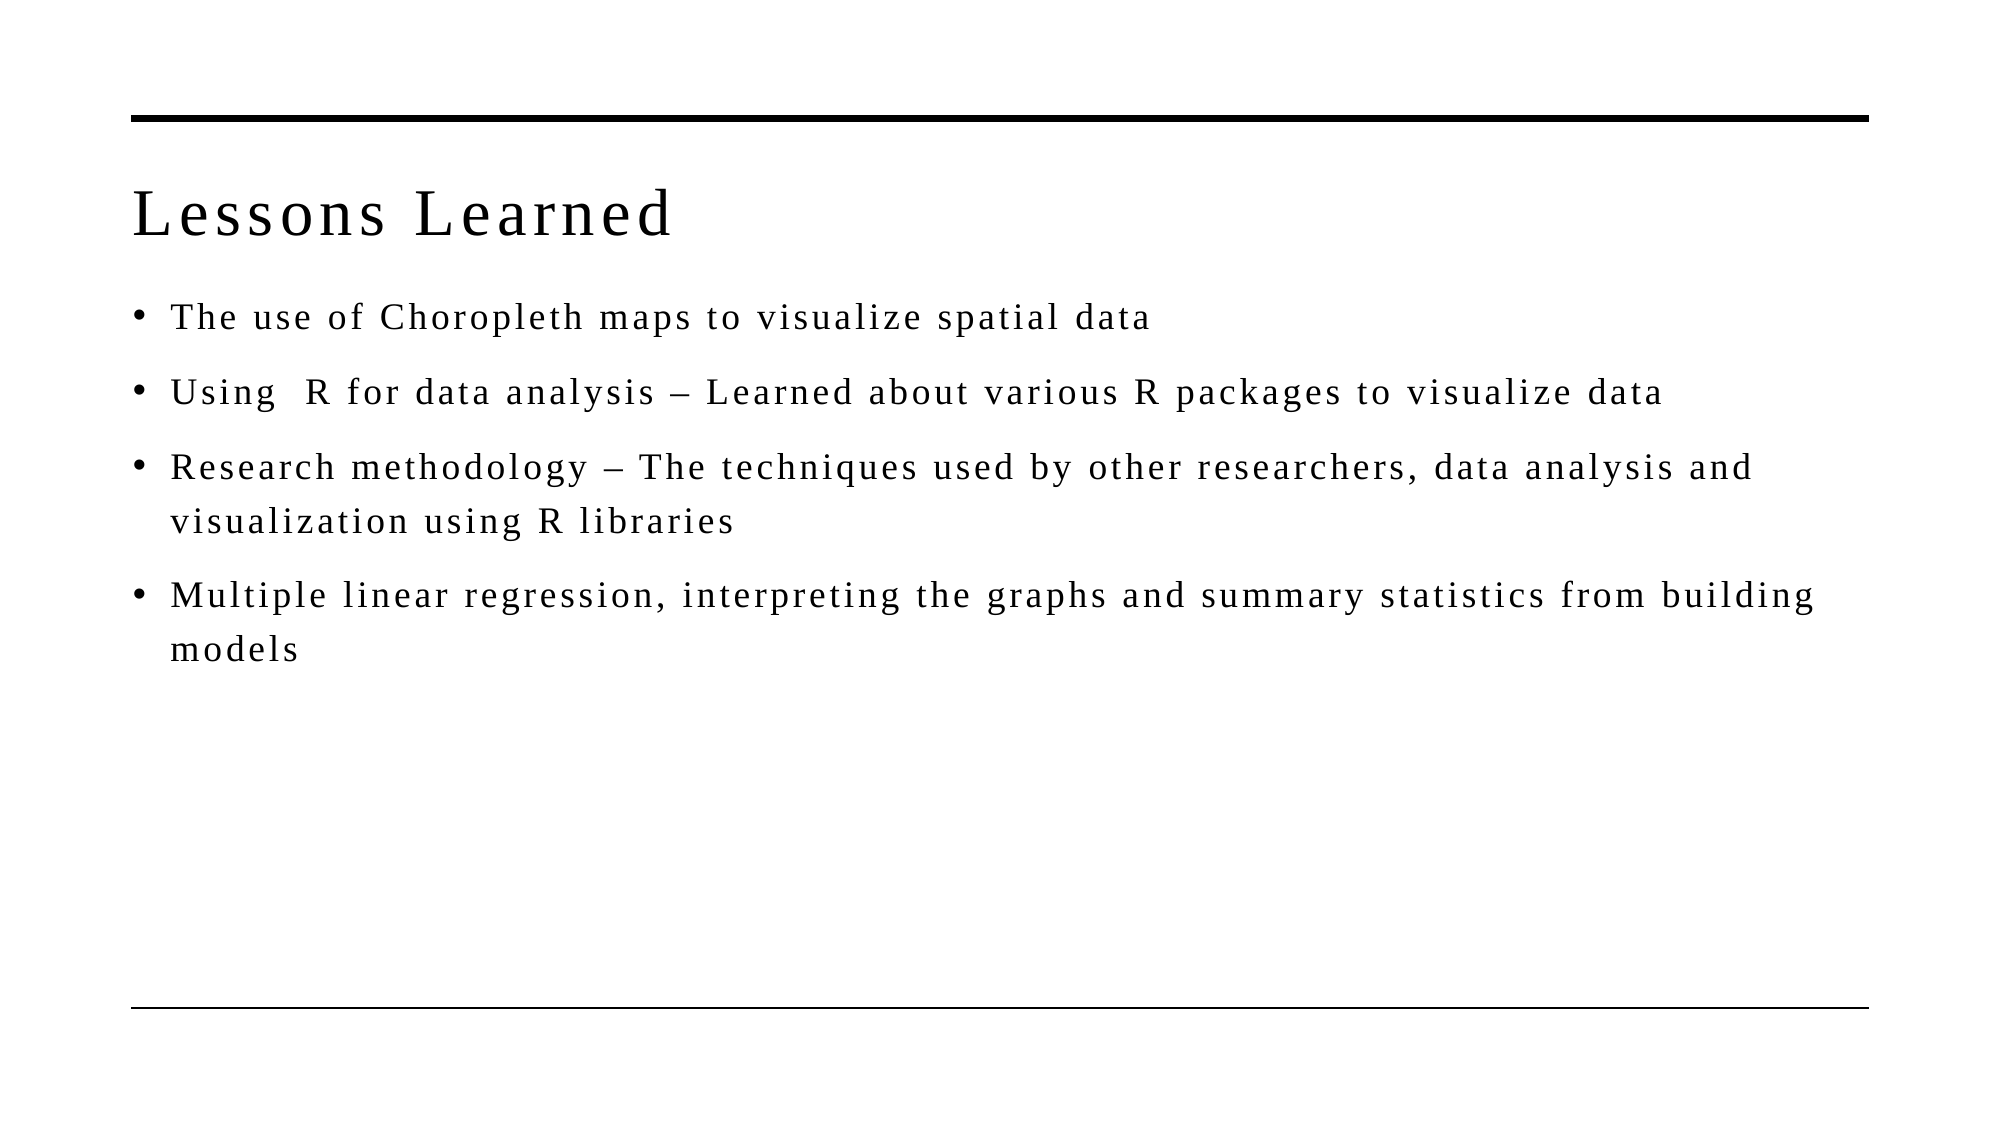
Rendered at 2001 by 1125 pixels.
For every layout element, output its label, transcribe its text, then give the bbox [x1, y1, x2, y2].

list The use of Choropleth maps to visualize spatial data Using R for data analysis – Learned about various R packages to visualize data Research methodology – The techniques used by other researchers, data analysis and visualization using R libraries Multiple linear regression, interpreting the graphs and summary statistics from building models [114, 265, 1869, 973]
title Lessons Learned [114, 151, 1869, 265]
